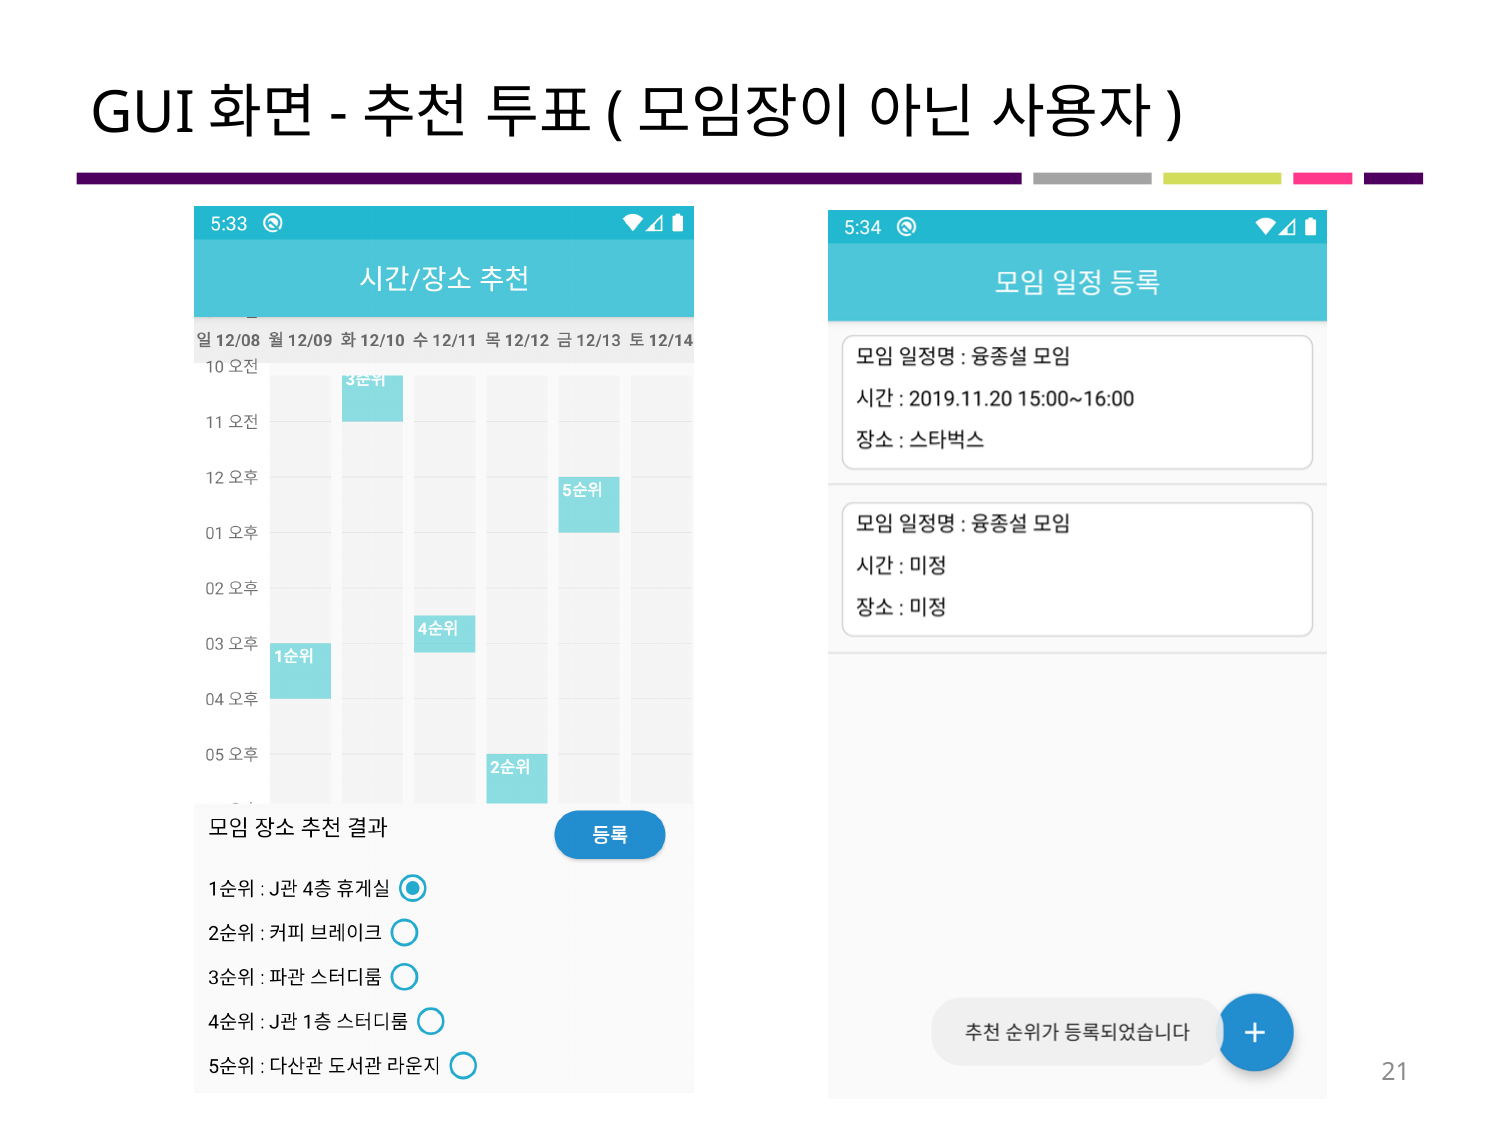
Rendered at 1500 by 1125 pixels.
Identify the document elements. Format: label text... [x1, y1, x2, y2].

title GUI화면-추천 투표(모임장이 아닌 사용자) [75, 45, 1425, 173]
slide_number 21 [1330, 1042, 1425, 1103]
picture [194, 206, 694, 1093]
picture [828, 210, 1327, 1099]
